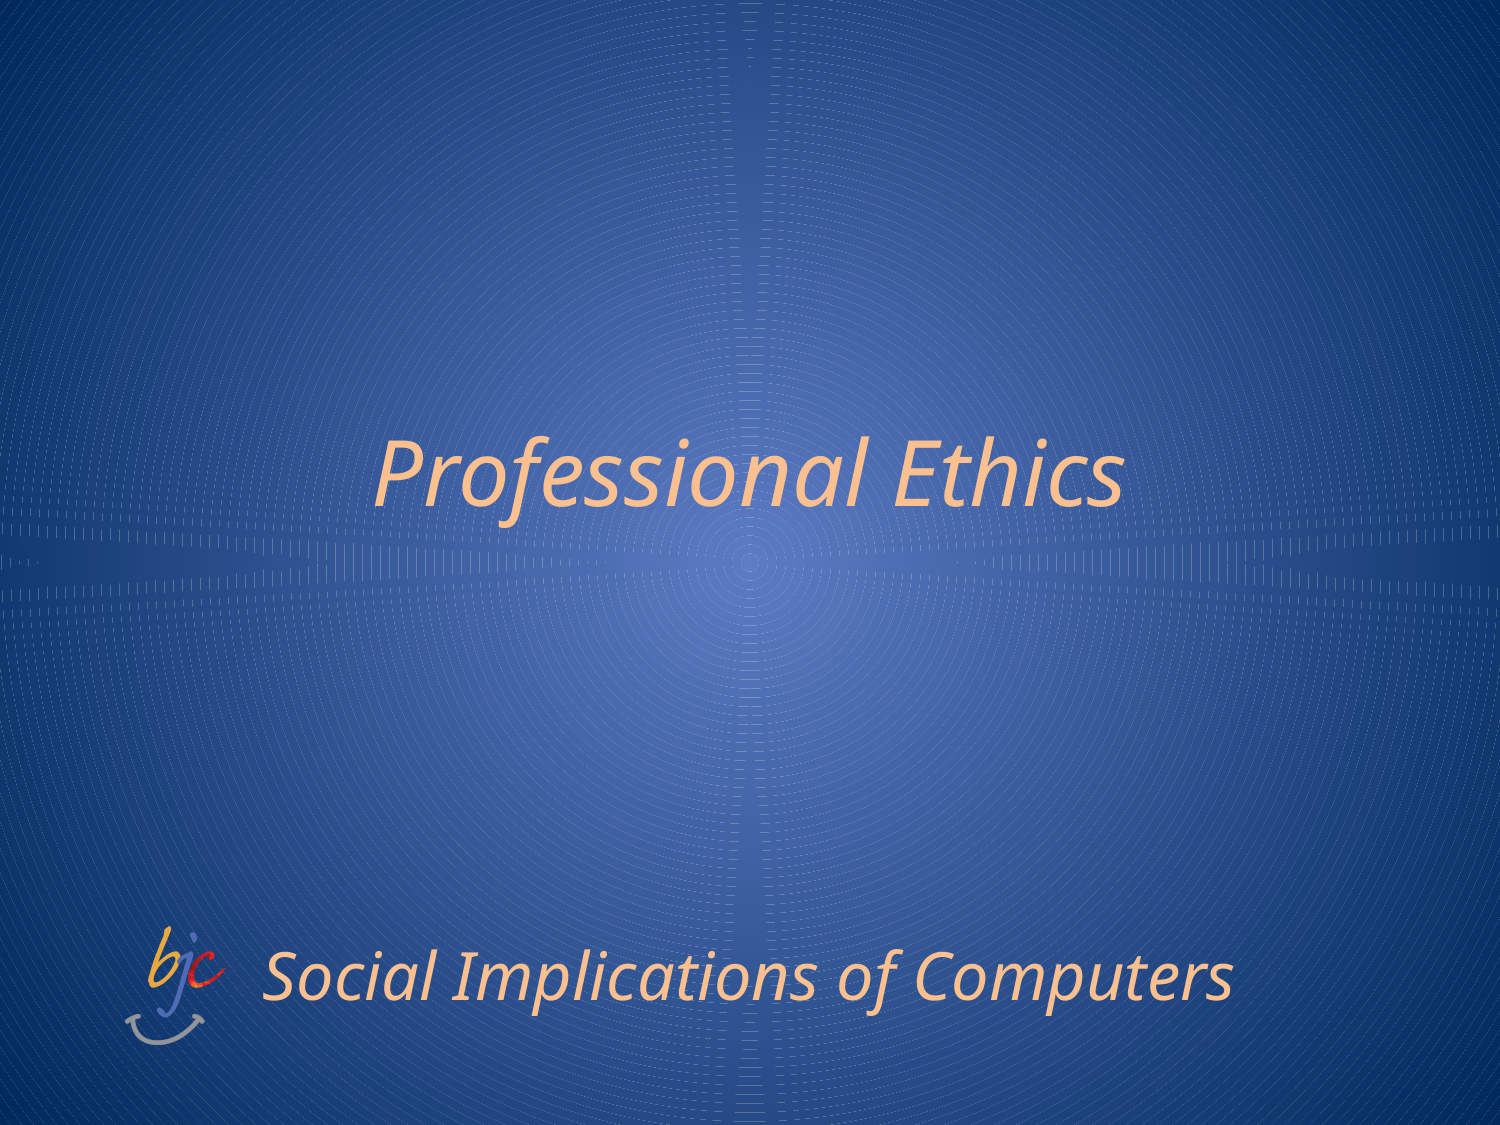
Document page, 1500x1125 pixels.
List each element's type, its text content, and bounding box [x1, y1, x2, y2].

title Professional Ethics [112, 349, 1388, 591]
picture [124, 926, 226, 1046]
subtitle Social Implications of Computers [225, 926, 1275, 1076]
